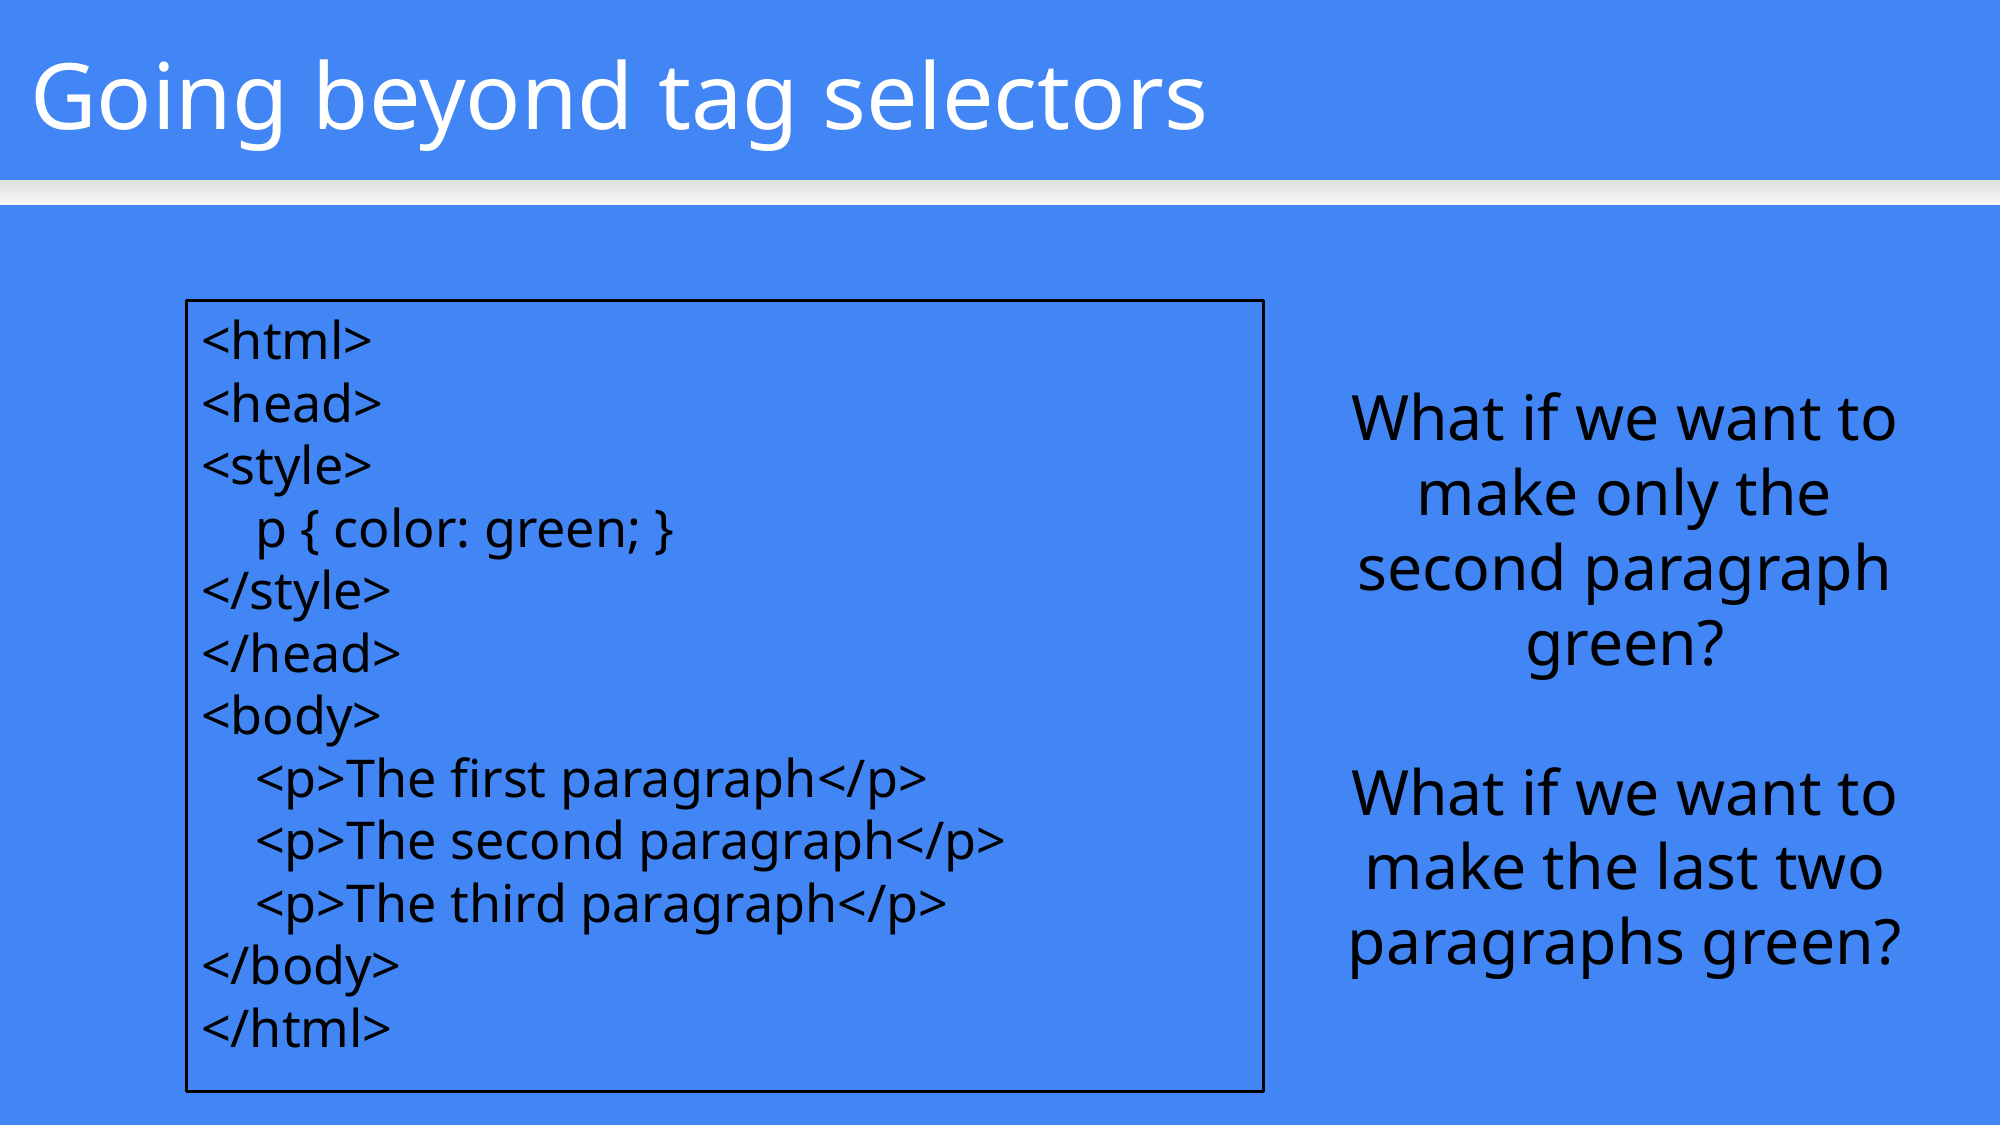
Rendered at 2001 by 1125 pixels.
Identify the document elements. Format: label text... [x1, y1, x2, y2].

text_box <html> <head> <style> p { color: green; } </style> </head> <body> <p>The first paragraph</p> <p>The second paragraph</p> <p>The third paragraph</p> </body> </html> [186, 300, 1264, 1092]
text_box What if we want to make only the second paragraph green? What if we want to make the last two paragraphs green? [1290, 370, 1960, 1022]
text_box Going beyond tag selectors [15, 15, 1814, 184]
